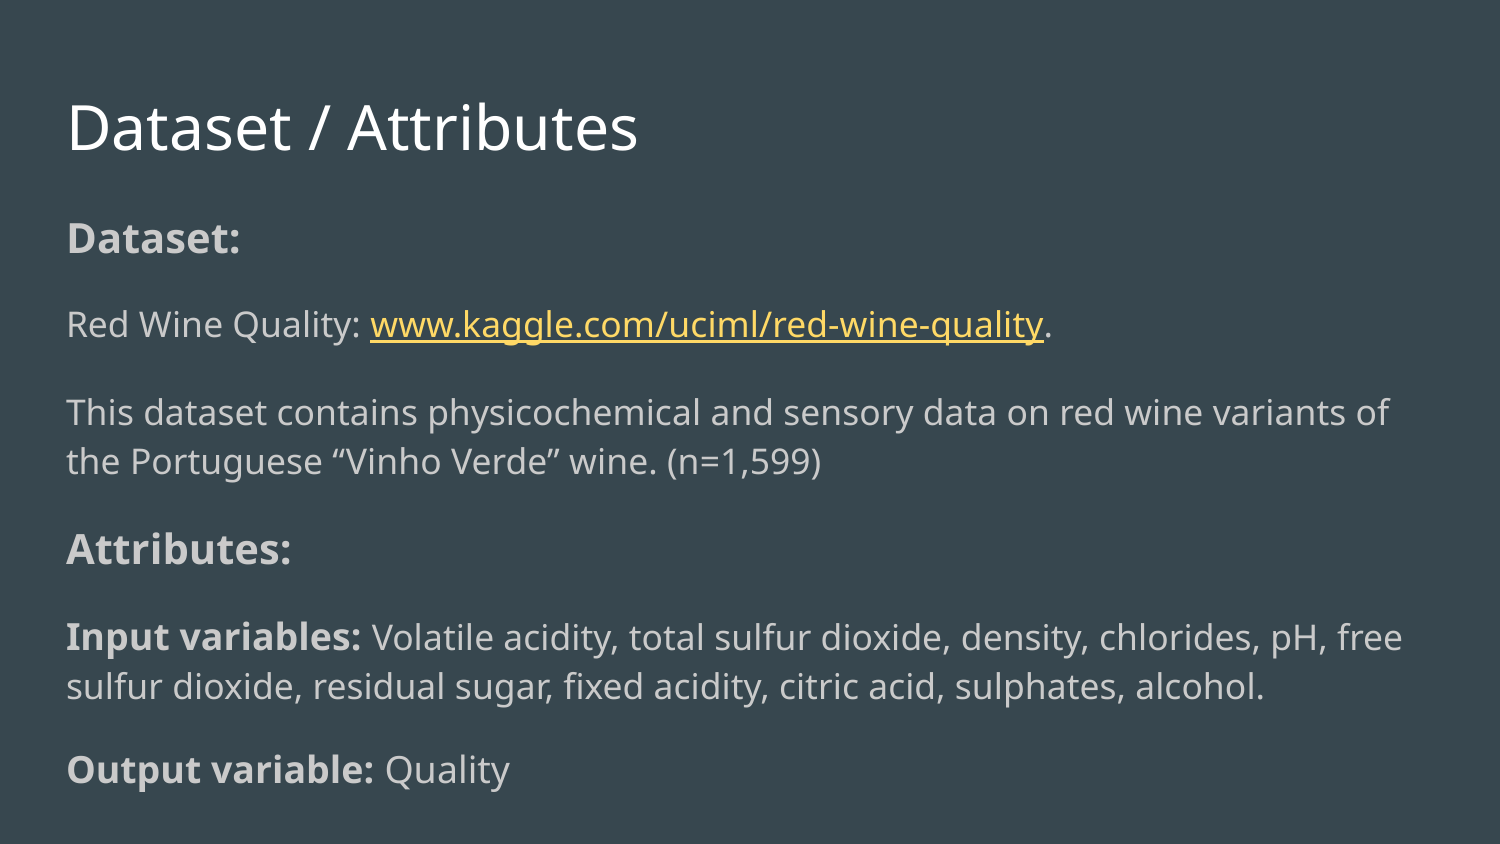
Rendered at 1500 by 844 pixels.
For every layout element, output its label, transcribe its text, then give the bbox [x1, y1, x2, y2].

list Dataset: Red Wine Quality: www.kaggle.com/uciml/red-wine-quality. This dataset contains physicochemical and sensory data on red wine variants of the Portuguese “Vinho Verde” wine. (n=1,599) Attributes: Input variables: Volatile acidity, total sulfur dioxide, density, chlorides, pH, free sulfur dioxide, residual sugar, fixed acidity, citric acid, sulphates, alcohol. Output variable: Quality [51, 189, 1449, 816]
title Dataset / Attributes [51, 72, 1449, 167]
